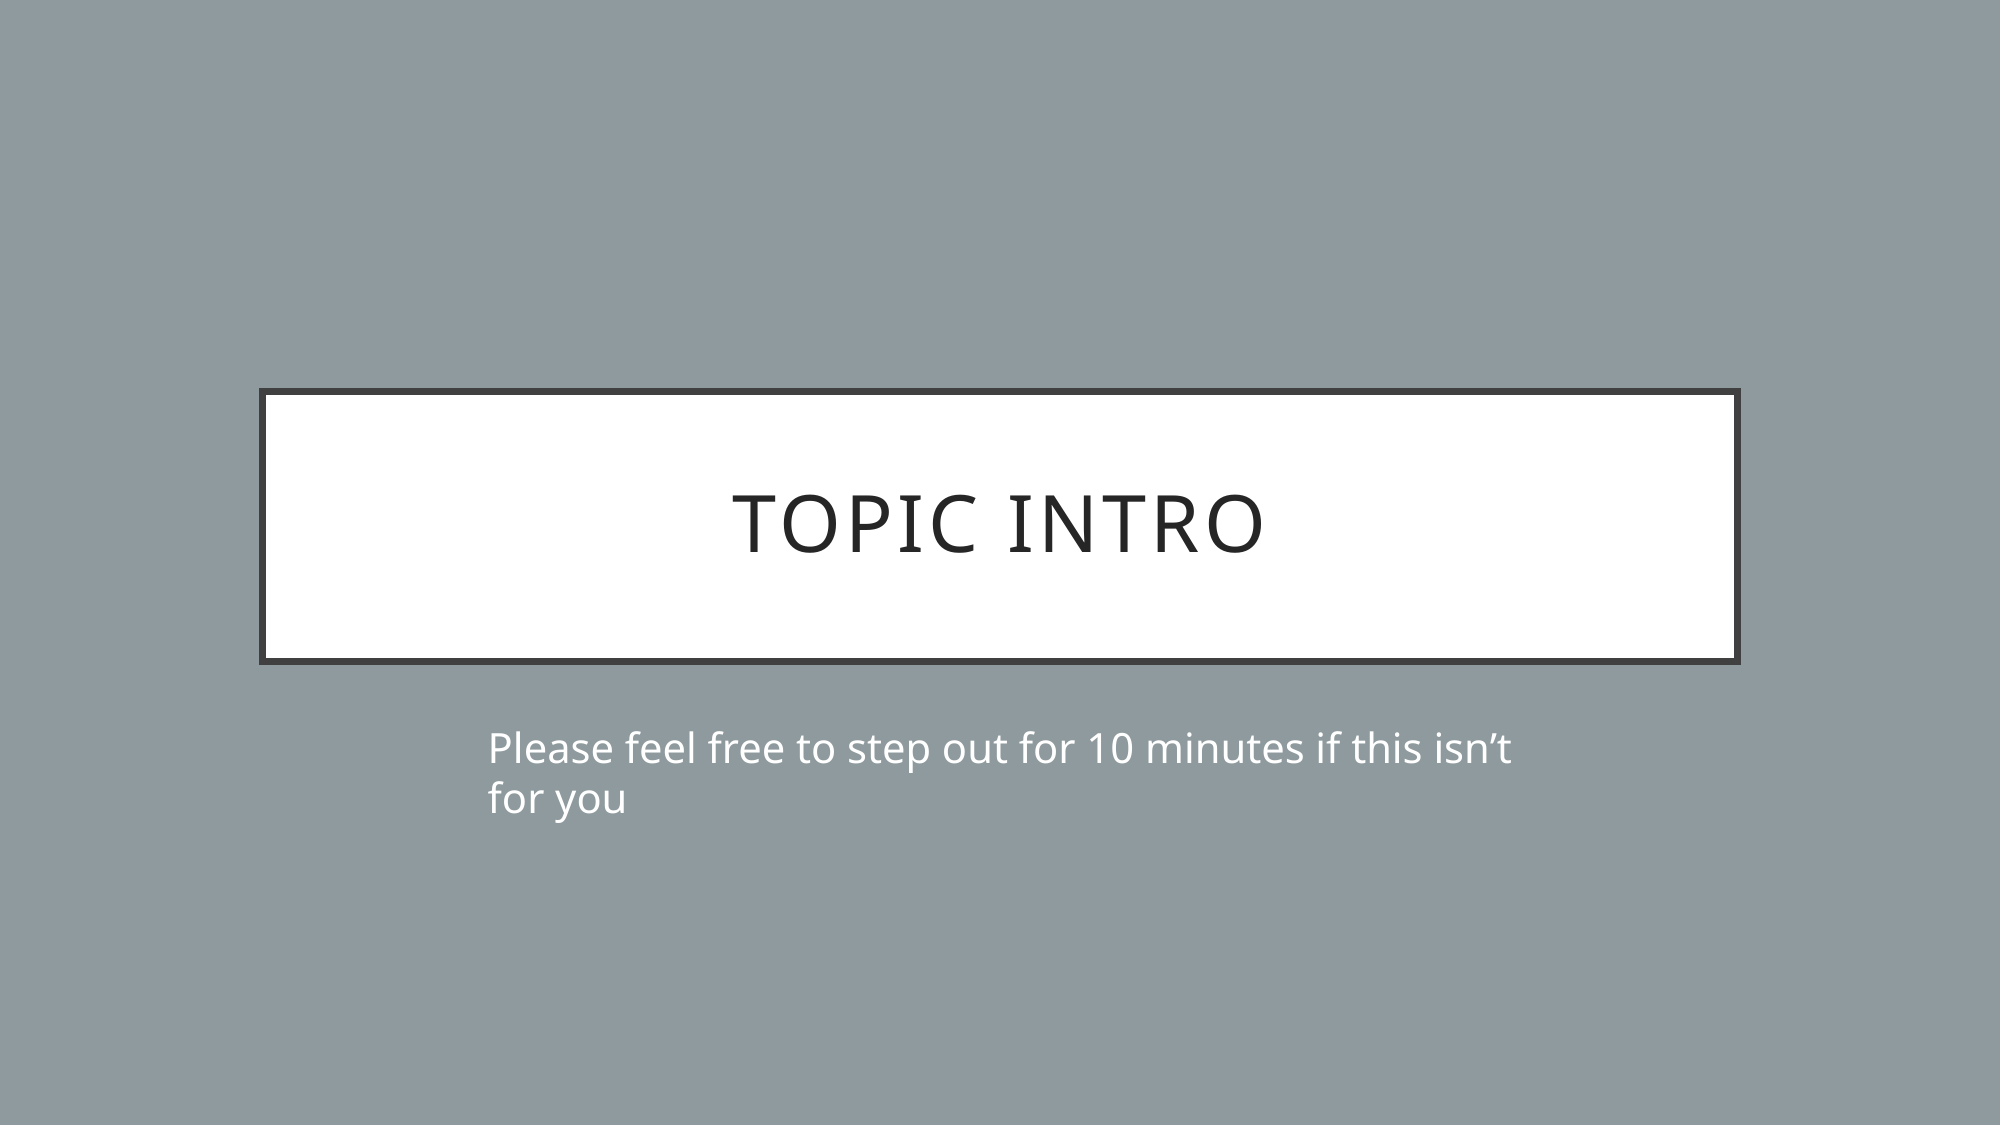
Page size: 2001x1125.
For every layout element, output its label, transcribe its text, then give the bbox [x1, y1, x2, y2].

list Please feel free to step out for 10 minutes if this isn’t for you [442, 713, 1558, 922]
title Topic intro [259, 388, 1741, 665]
